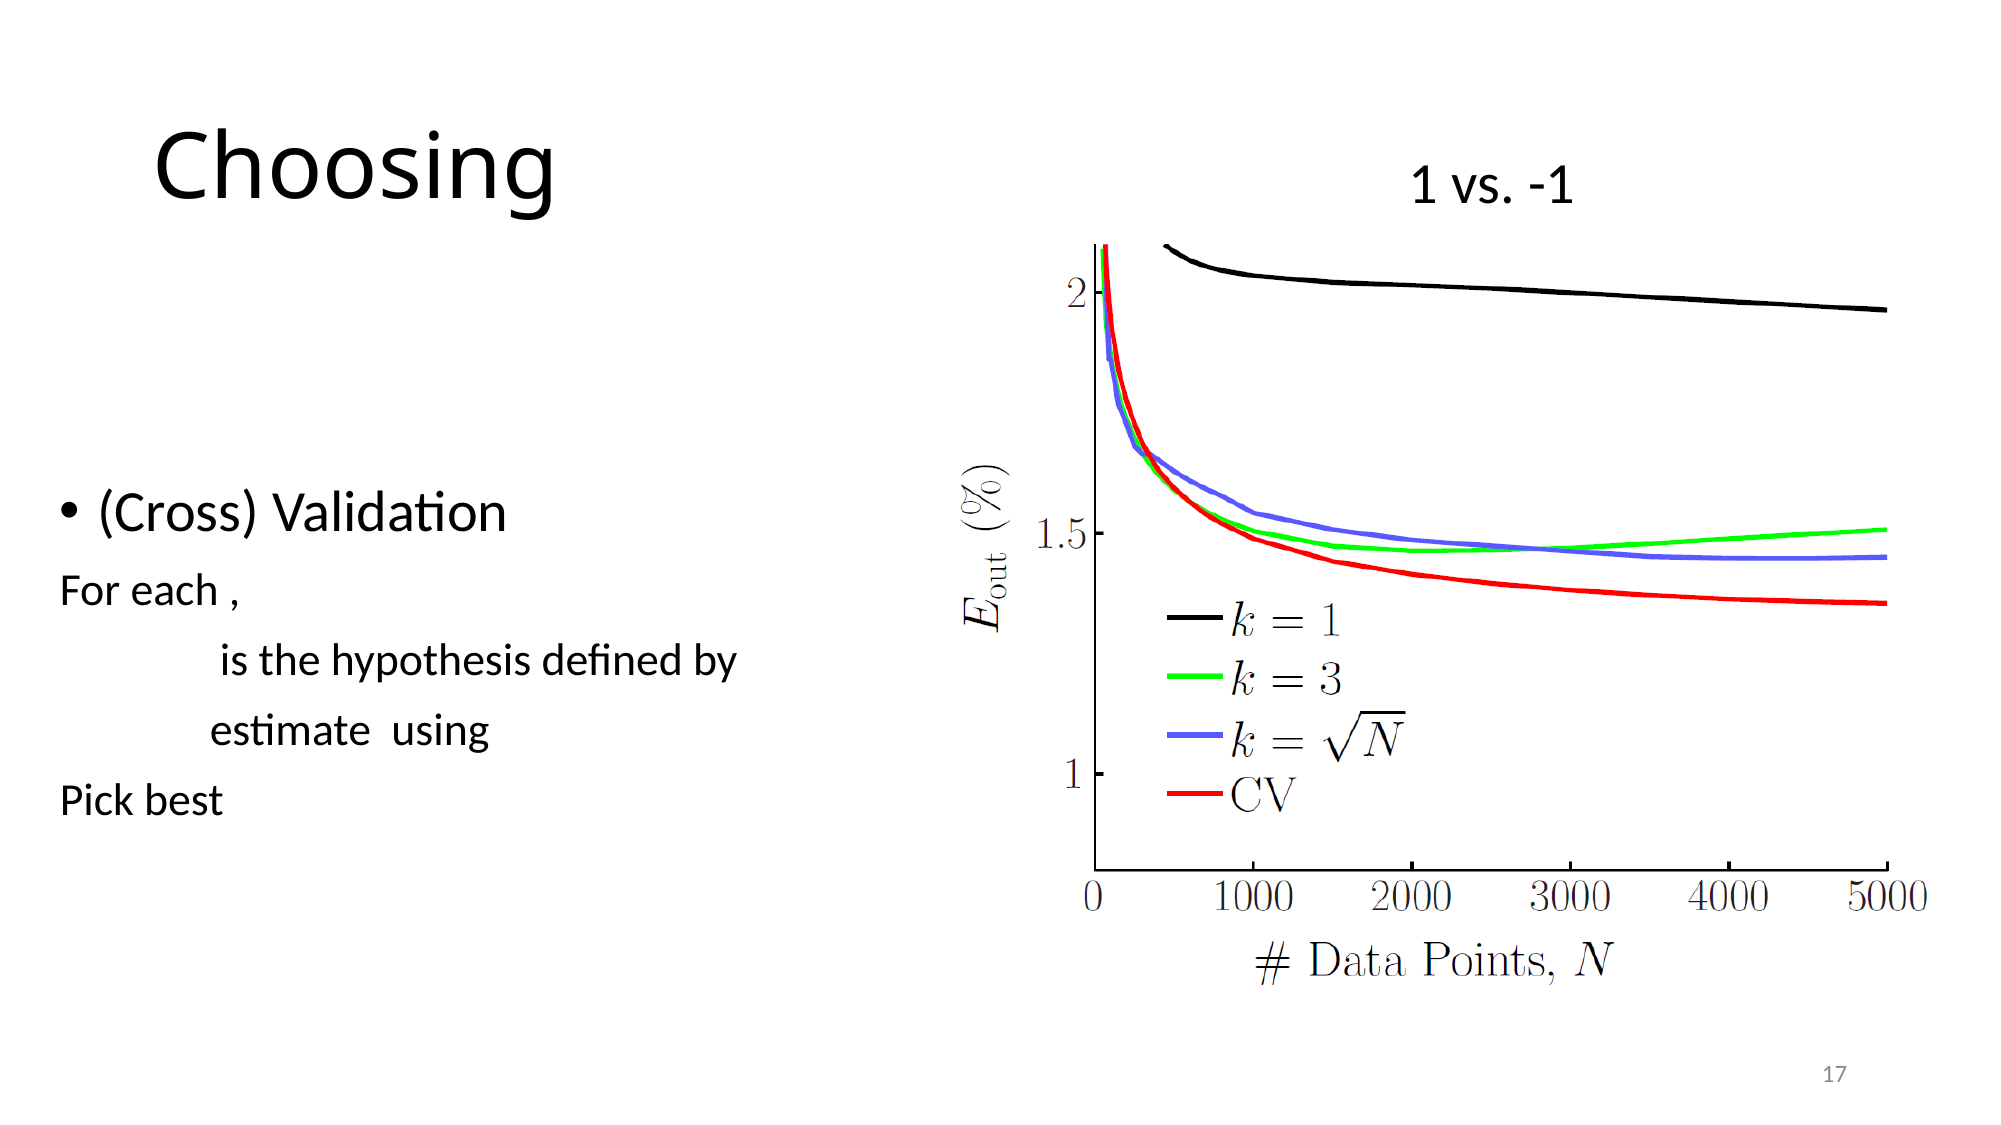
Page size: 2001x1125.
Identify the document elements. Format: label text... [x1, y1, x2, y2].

picture [953, 211, 1933, 993]
text_box 1 vs. -1 [1393, 138, 1591, 211]
slide_number 17 [1412, 1042, 1863, 1103]
